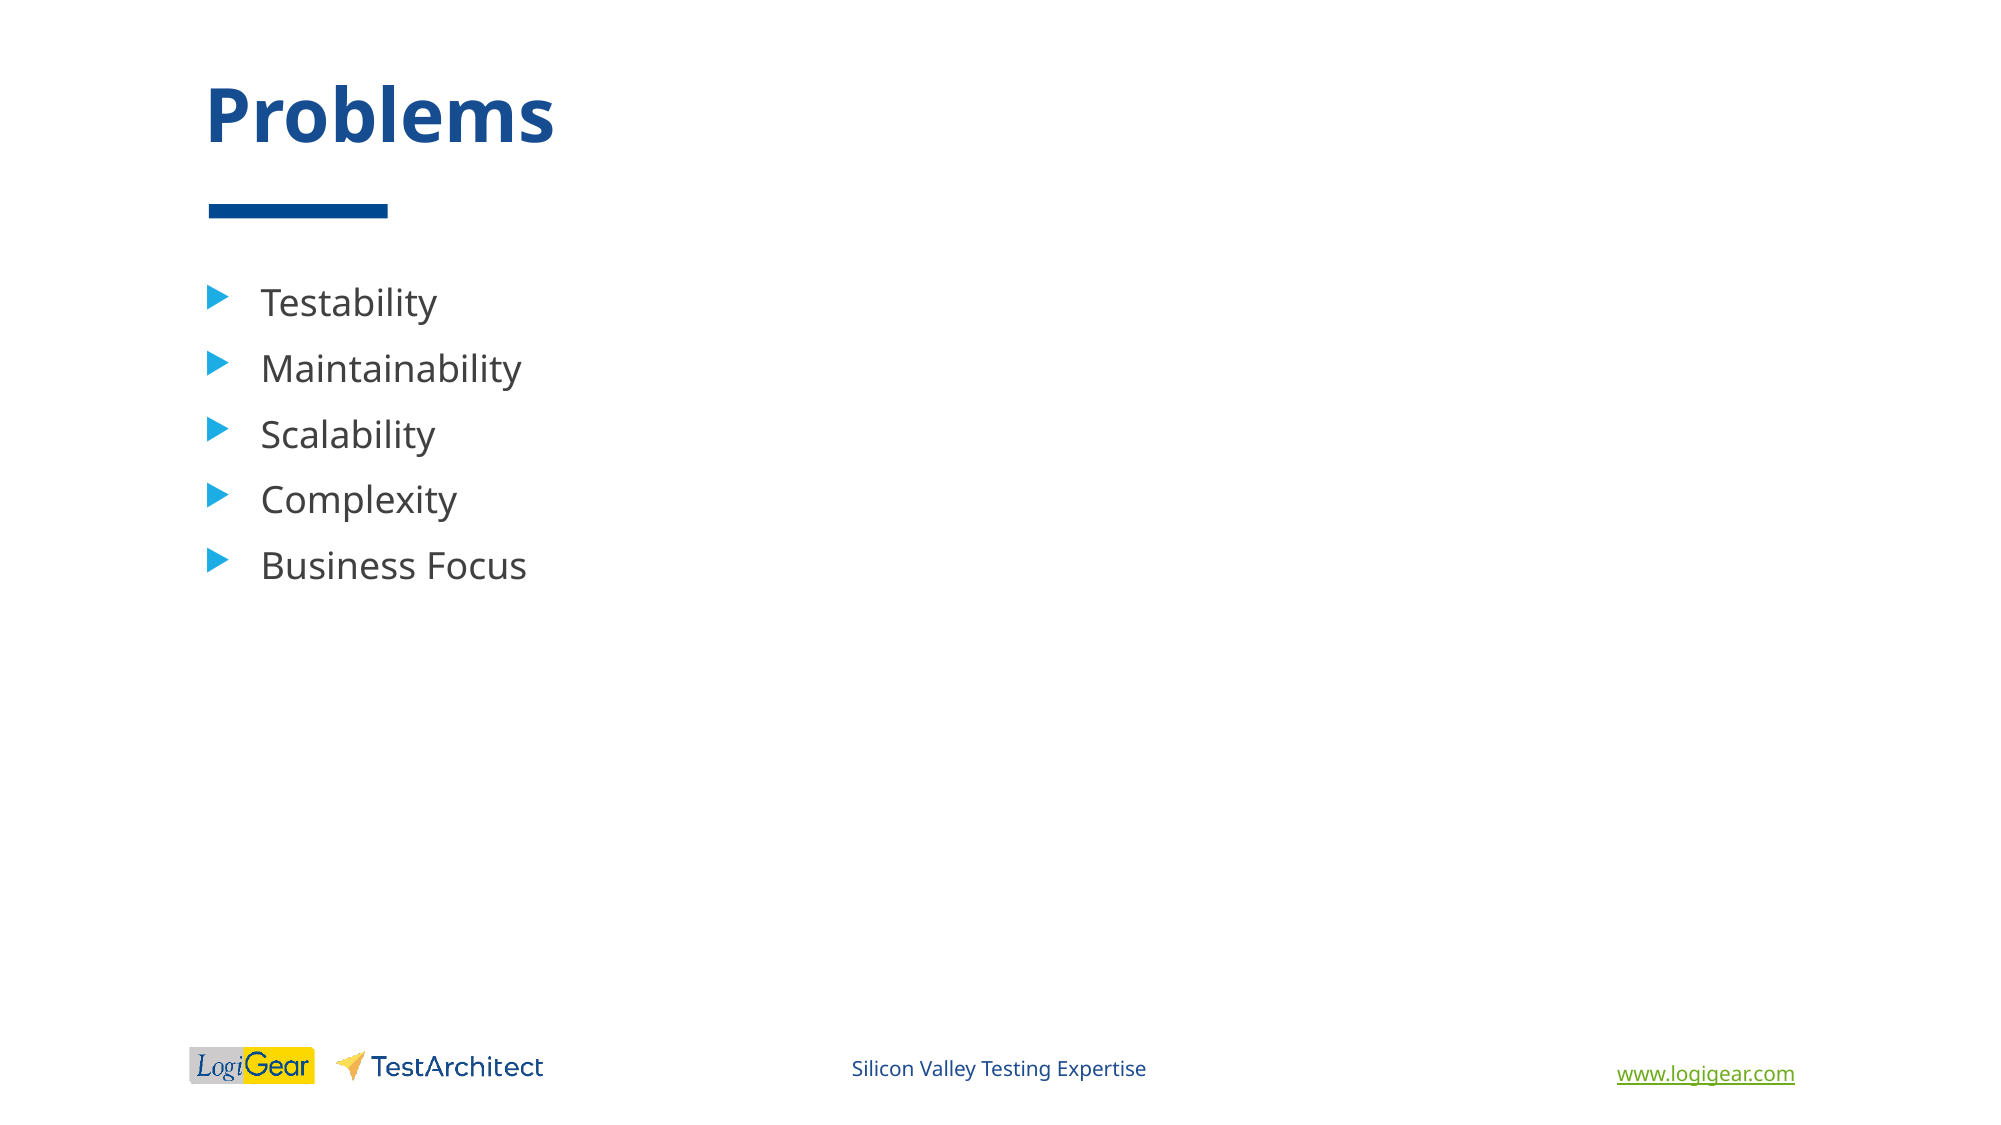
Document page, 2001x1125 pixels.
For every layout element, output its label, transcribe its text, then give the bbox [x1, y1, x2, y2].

list Testability Maintainability Scalability Complexity Business Focus [189, 271, 1809, 832]
picture [335, 1051, 543, 1081]
title Problems [189, 54, 1809, 171]
picture [189, 1047, 315, 1085]
